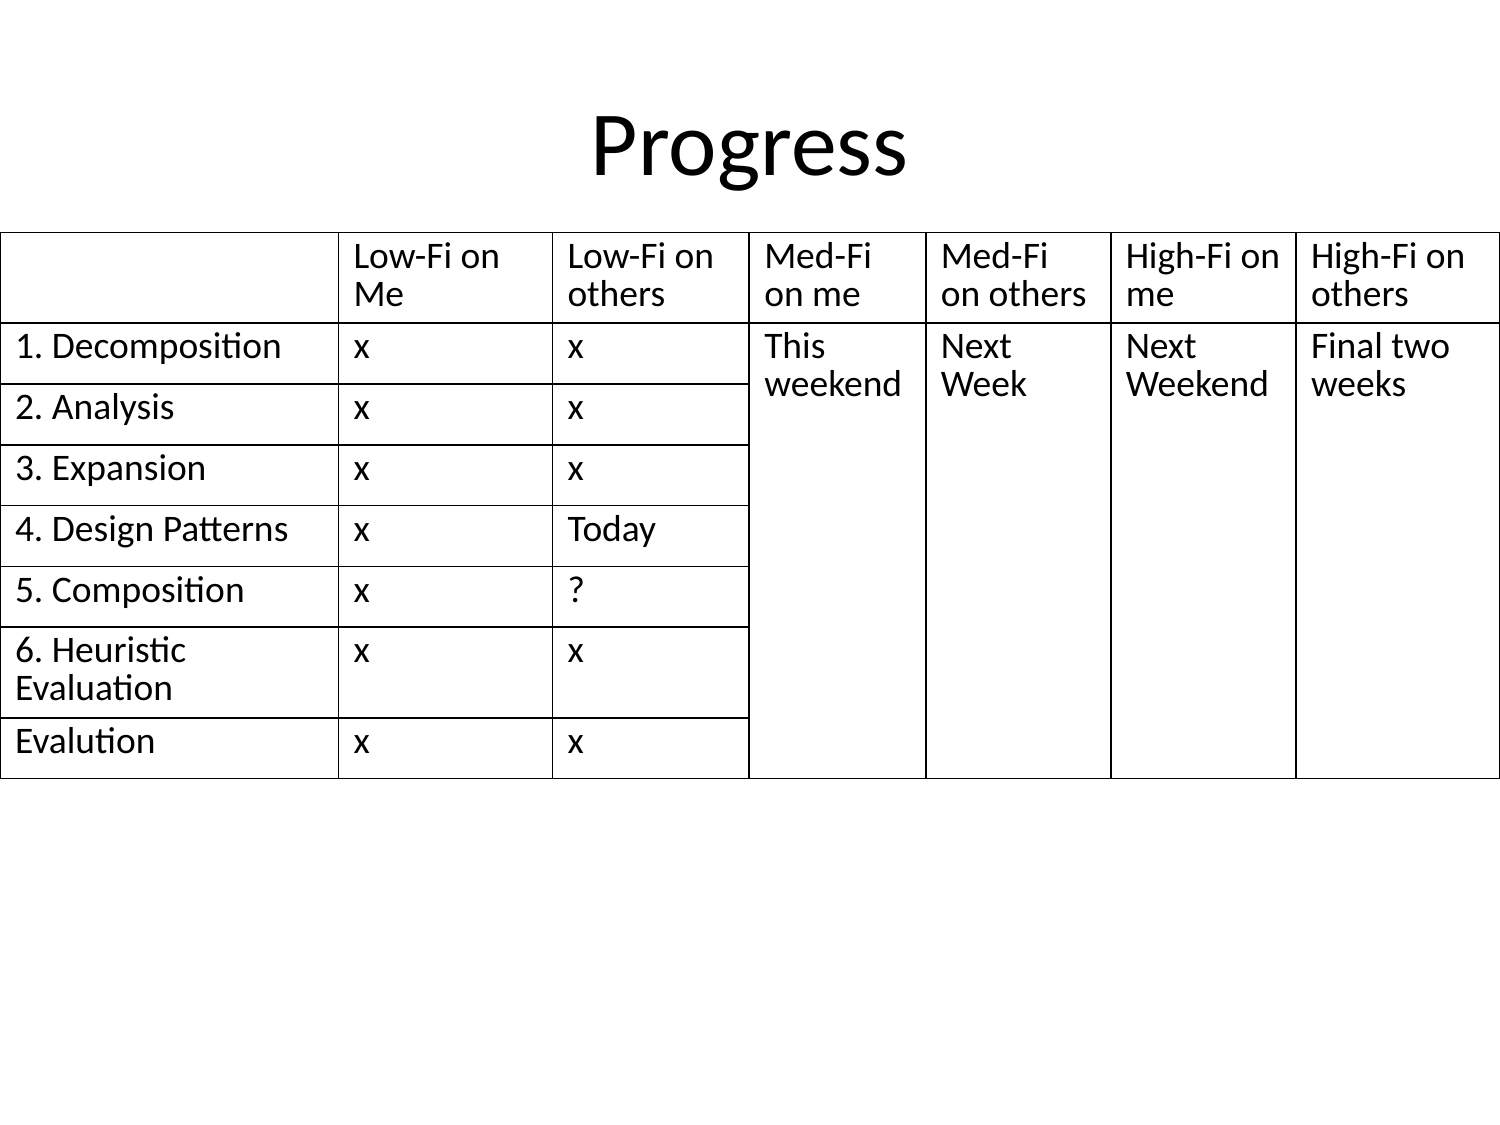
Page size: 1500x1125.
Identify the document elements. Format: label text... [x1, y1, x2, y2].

table_cell x [553, 446, 748, 505]
table_cell 1. Decomposition [1, 324, 338, 383]
table_cell x [339, 719, 552, 778]
table_cell x [339, 628, 552, 717]
table_cell x [339, 324, 552, 383]
table_header Low-Fi on Me [339, 233, 552, 322]
table_header Low-Fi on others [553, 233, 748, 322]
table_cell x [553, 719, 748, 778]
table_header High-Fi on others [1297, 233, 1499, 322]
table_cell Next Weekend [1112, 324, 1295, 778]
table_header Med-Fi on others [927, 233, 1110, 322]
table_cell 2. Analysis [1, 385, 338, 444]
table_cell 5. Composition [1, 567, 338, 626]
table_cell Today [553, 506, 748, 566]
table_cell 3. Expansion [1, 446, 338, 505]
table_cell x [553, 628, 748, 717]
table_cell Next Week [927, 324, 1110, 778]
table_cell 4. Design Patterns [1, 506, 338, 566]
table_cell x [339, 385, 552, 444]
table_cell x [339, 506, 552, 566]
table_cell Final two weeks [1297, 324, 1499, 778]
table_header [1, 233, 338, 322]
table_cell Evalution [1, 719, 338, 778]
table_cell ? [553, 567, 748, 626]
table_header High-Fi on me [1112, 233, 1295, 322]
table_cell 6. Heuristic Evaluation [1, 628, 338, 717]
table_cell This weekend [750, 324, 925, 778]
table_cell x [553, 385, 748, 444]
table_header Med-Fi on me [750, 233, 925, 322]
table_cell x [339, 567, 552, 626]
title Progress [75, 45, 1425, 232]
table_cell x [339, 446, 552, 505]
table_cell x [553, 324, 748, 383]
